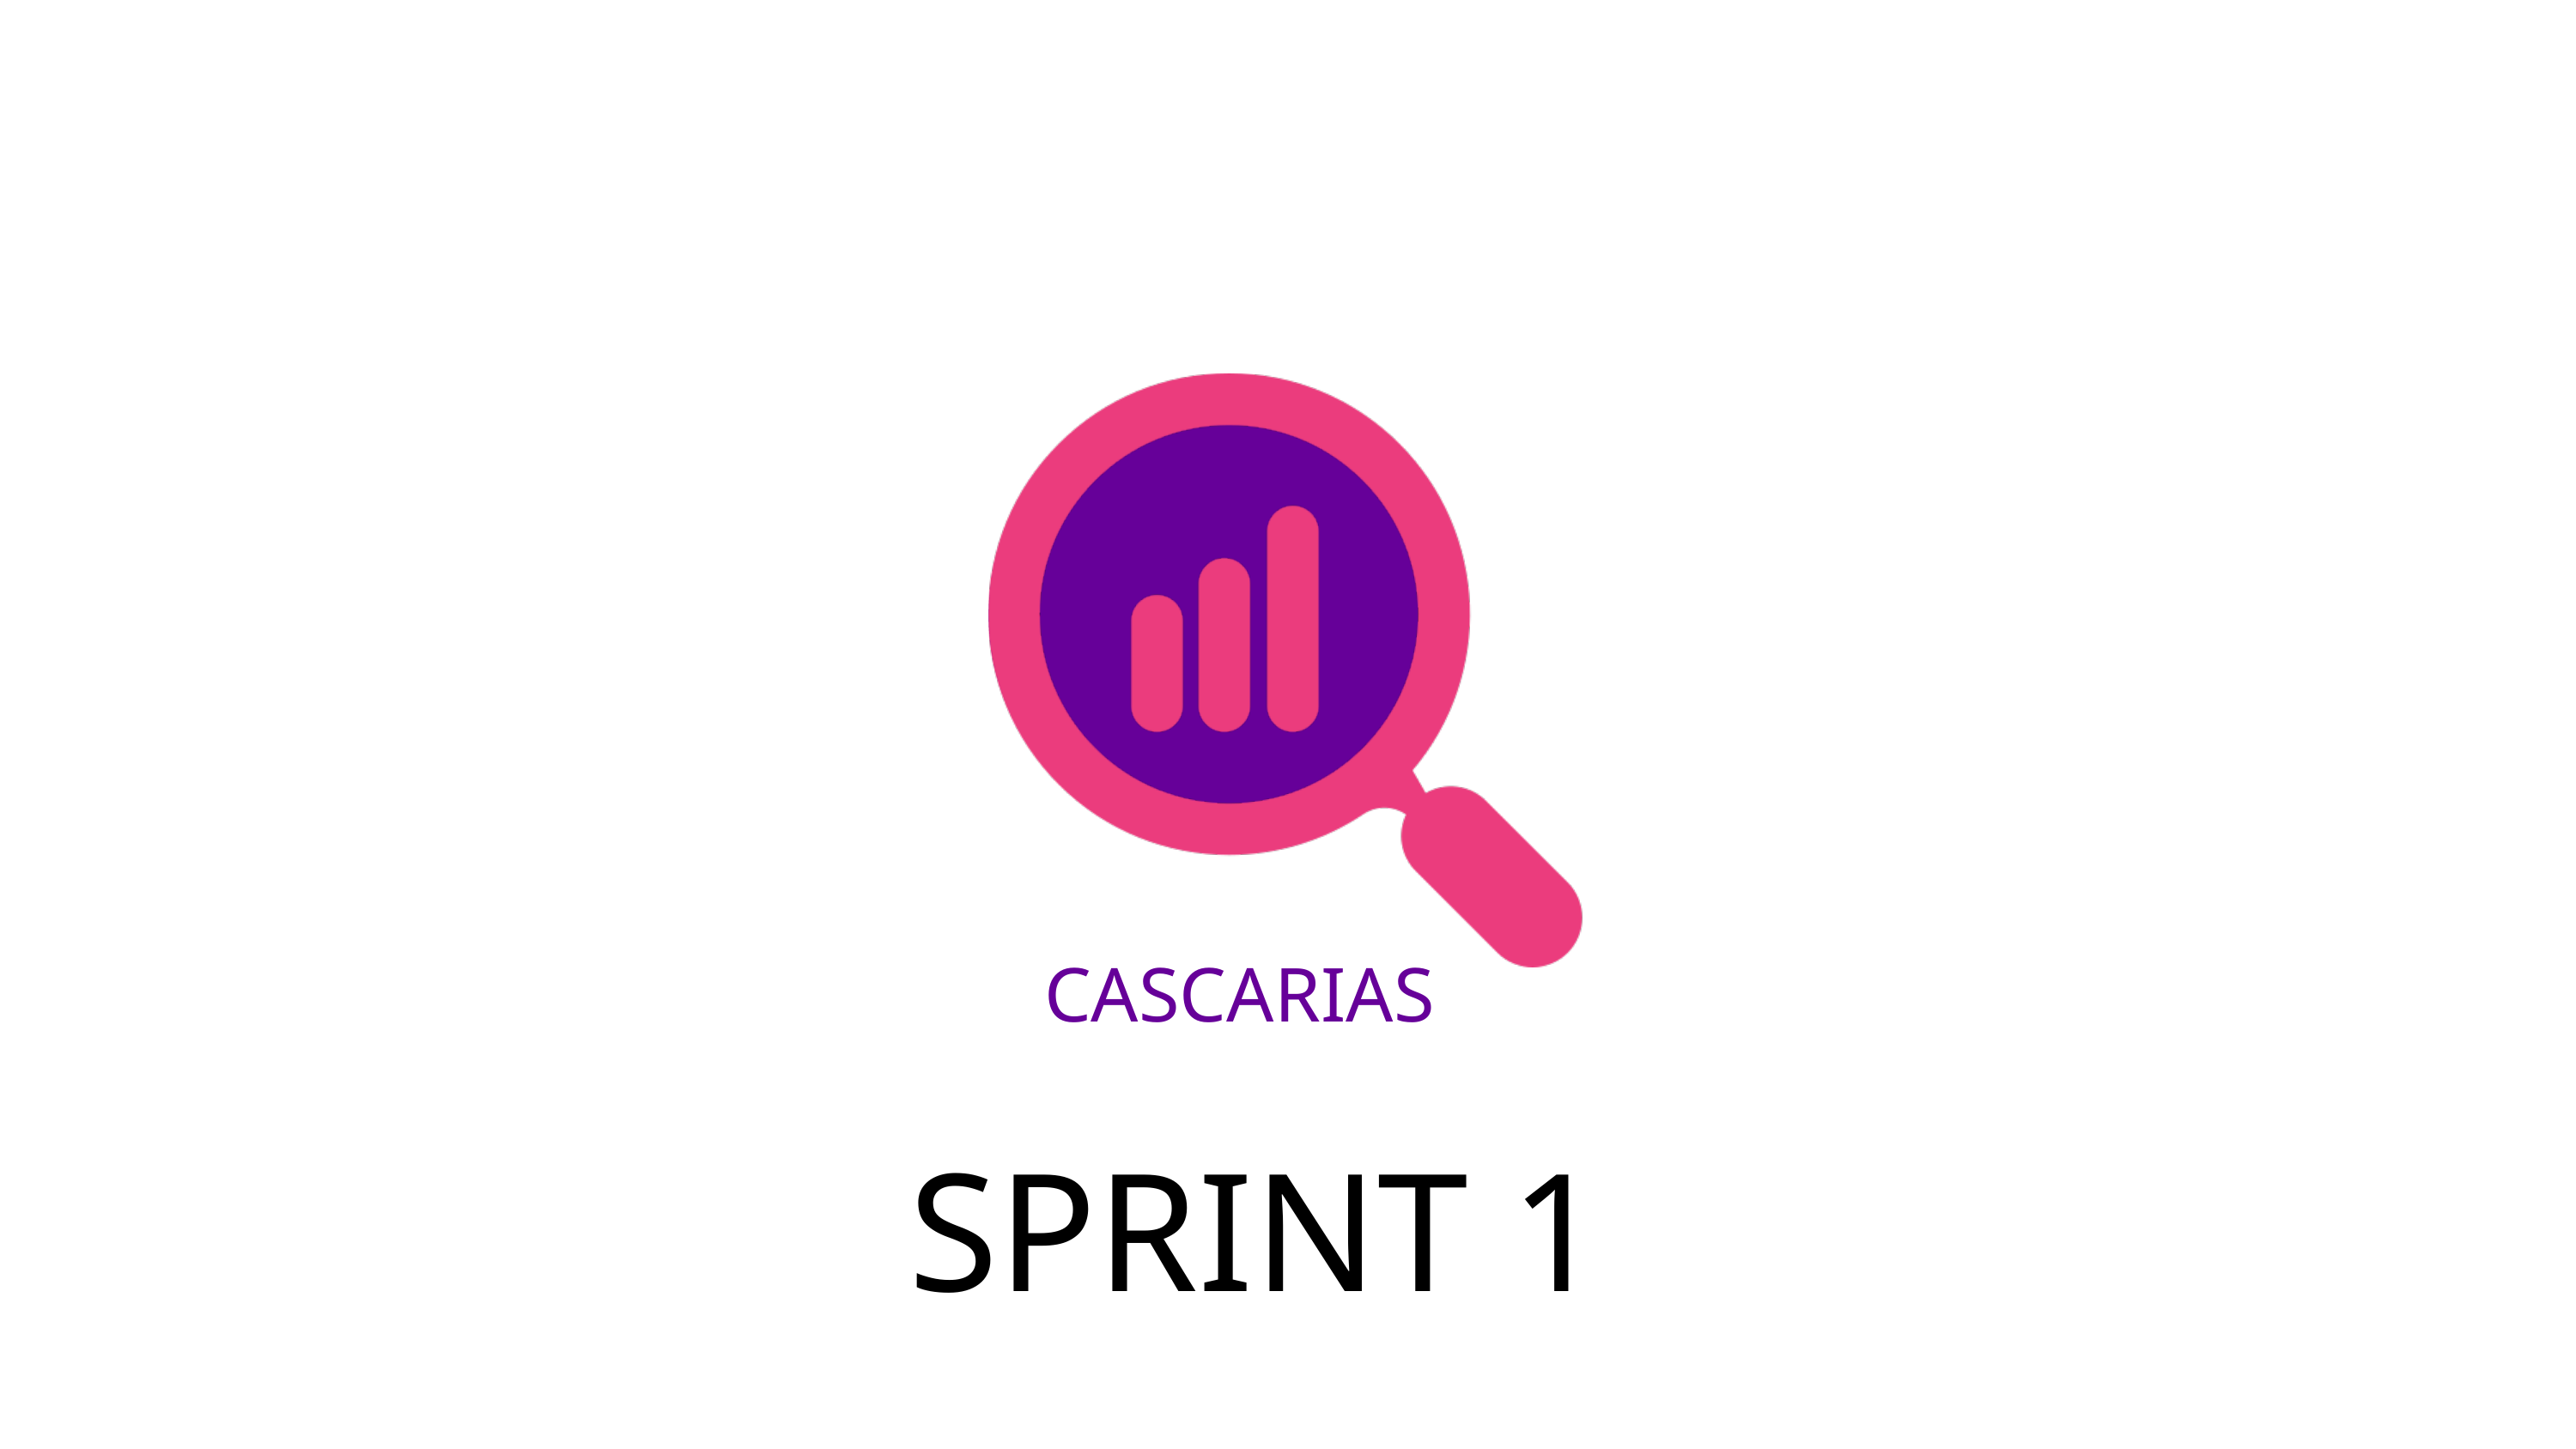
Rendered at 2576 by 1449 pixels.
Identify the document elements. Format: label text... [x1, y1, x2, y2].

text_box SPRINT 1 [585, 1147, 1929, 1325]
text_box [988, 373, 1588, 1031]
